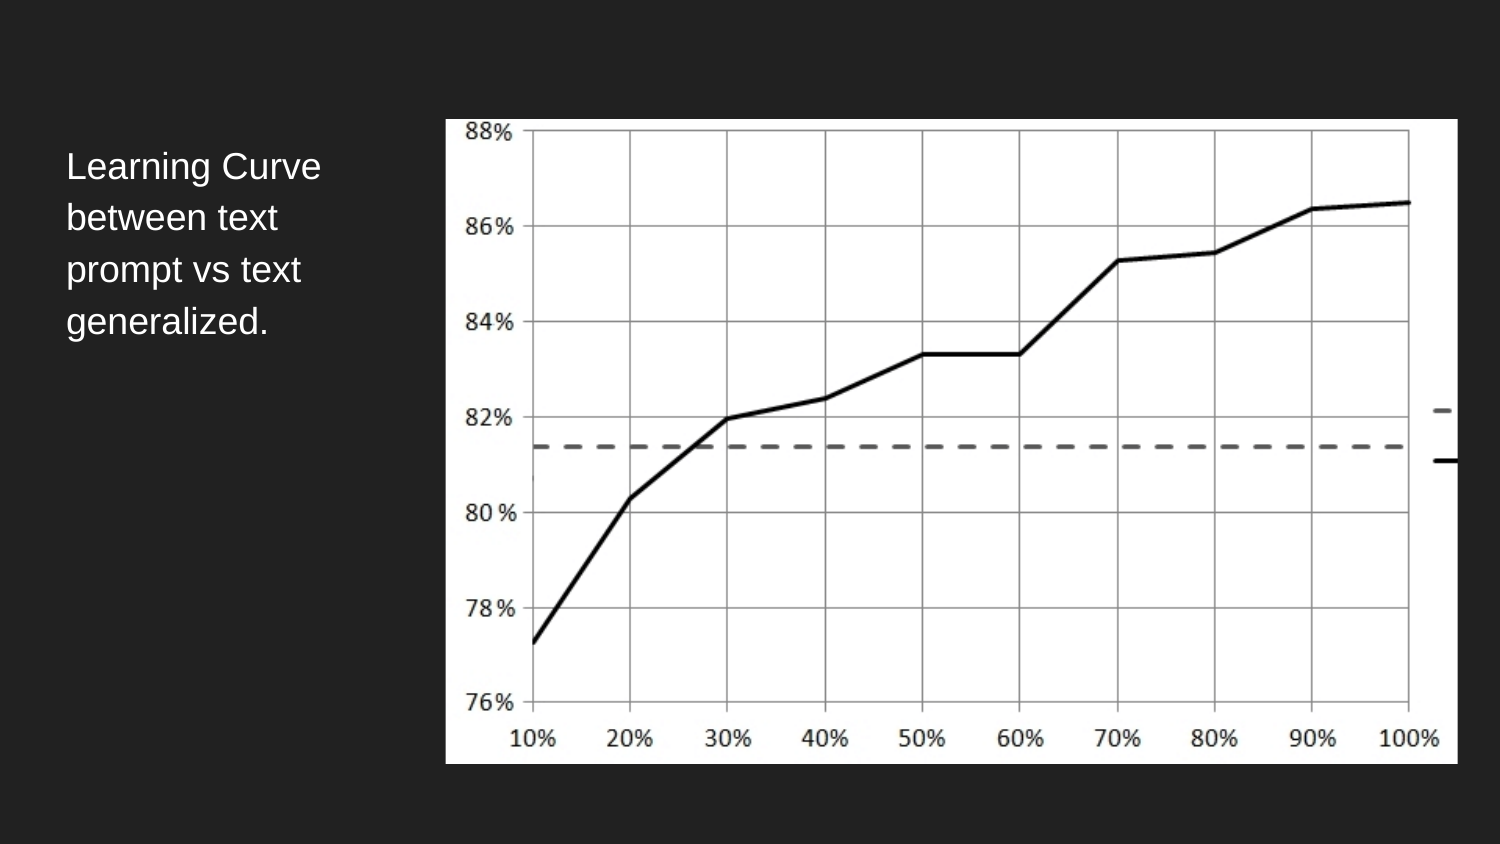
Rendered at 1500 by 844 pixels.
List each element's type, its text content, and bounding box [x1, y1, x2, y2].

list Learning Curve between text prompt vs text generalized. [51, 119, 372, 750]
picture [445, 119, 1458, 764]
